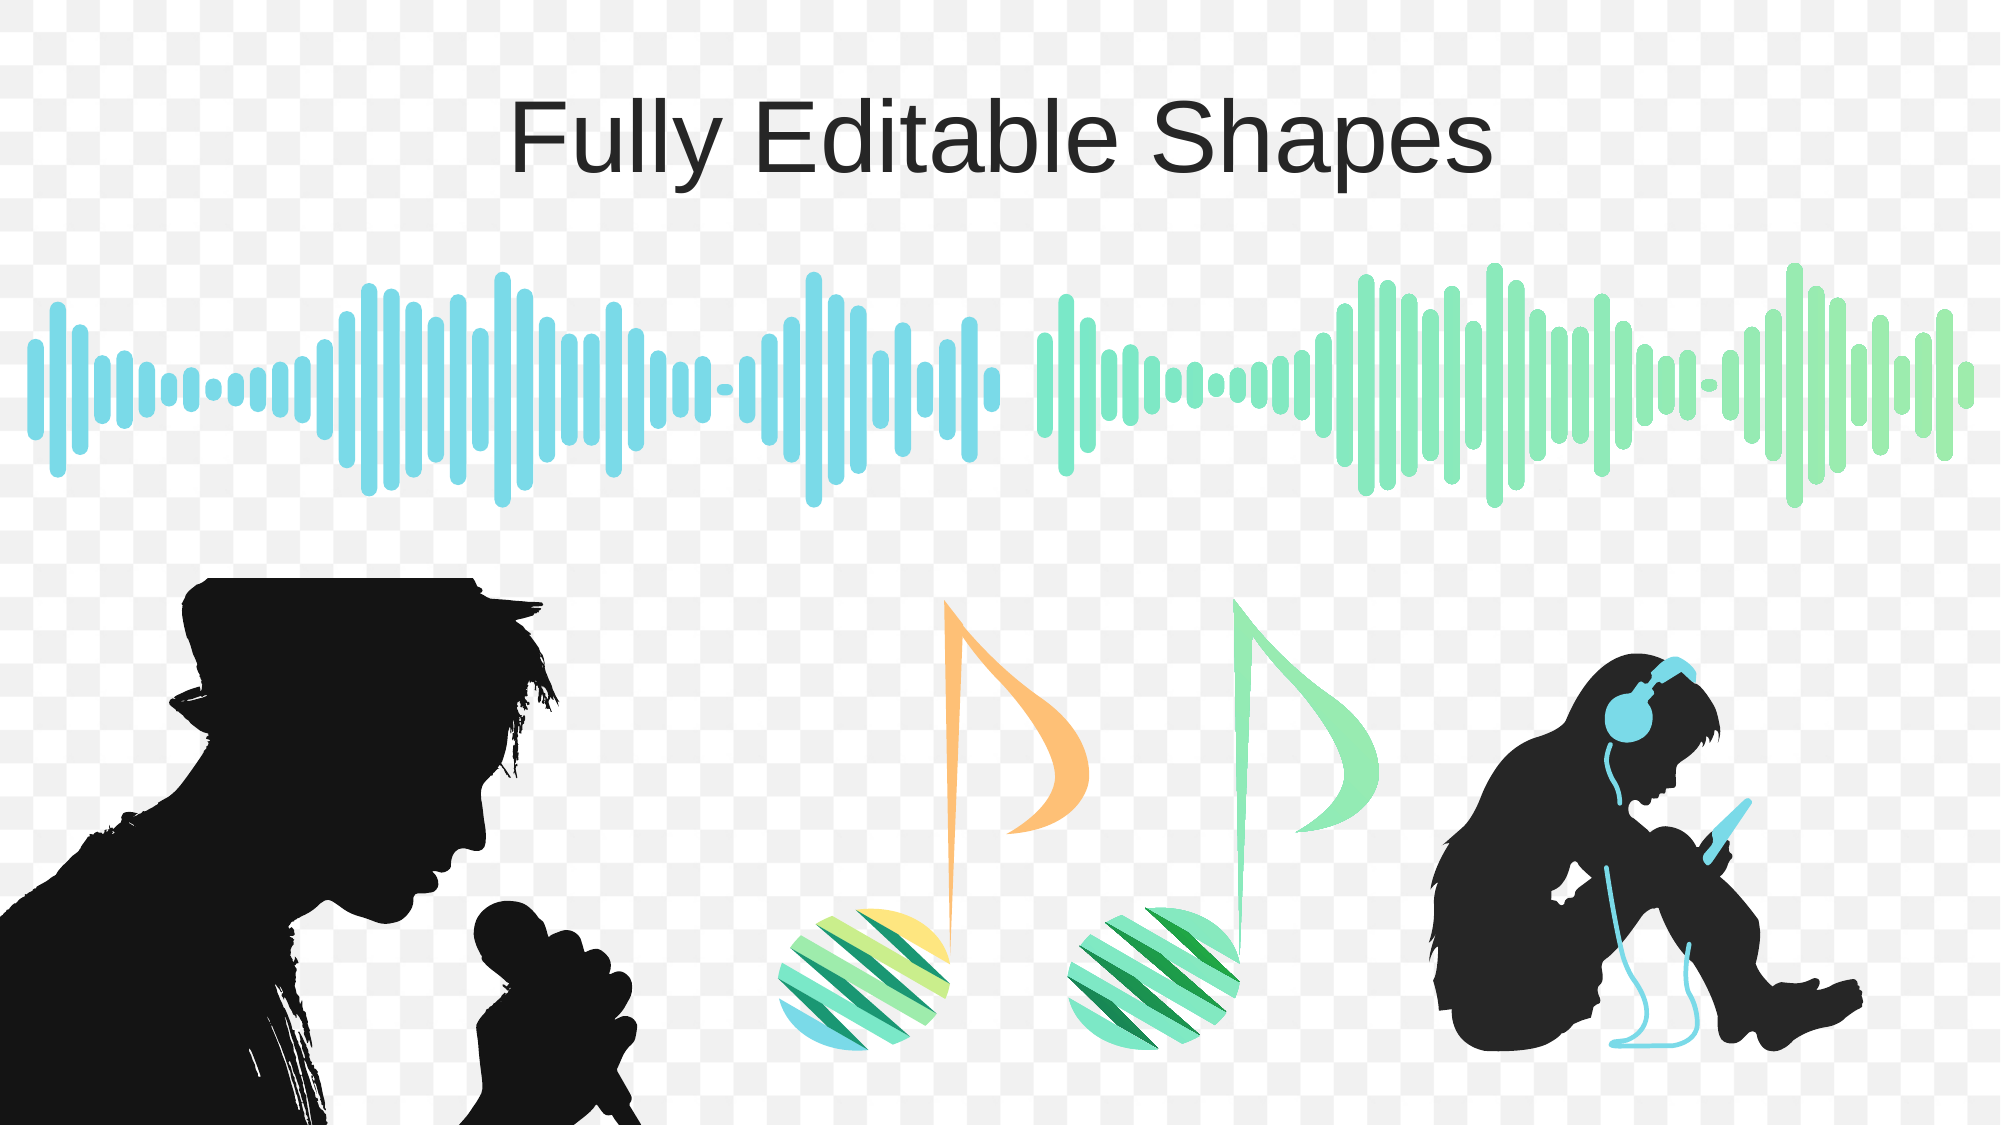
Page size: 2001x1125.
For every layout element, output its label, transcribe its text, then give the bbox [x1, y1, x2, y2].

text_box [1121, 343, 1140, 428]
text_box [1335, 302, 1354, 468]
text_box [1850, 343, 1869, 428]
text_box [1250, 360, 1269, 410]
text_box [1678, 349, 1697, 422]
text_box [1164, 366, 1183, 404]
text_box [1357, 273, 1376, 497]
list Fully Editable Shapes [53, 82, 1952, 202]
text_box [1314, 331, 1333, 439]
text_box [1721, 349, 1740, 422]
text_box [1571, 325, 1590, 445]
text_box [1807, 285, 1826, 486]
text_box [1657, 354, 1676, 416]
text_box [1143, 354, 1161, 416]
text_box [1443, 285, 1461, 486]
text_box [1528, 308, 1547, 462]
text_box [1507, 279, 1526, 492]
text_box [1057, 292, 1076, 478]
text_box [1378, 279, 1397, 492]
text_box [1185, 360, 1204, 410]
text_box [1067, 599, 1379, 1050]
text_box [1400, 292, 1419, 478]
text_box [1635, 343, 1654, 428]
text_box [1271, 354, 1290, 416]
text_box [1421, 308, 1440, 462]
text_box [1935, 308, 1954, 462]
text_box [777, 599, 1090, 1052]
text_box [1700, 378, 1719, 393]
picture [0, 0, 2001, 1125]
text_box [1207, 372, 1226, 398]
text_box [1914, 331, 1933, 439]
text_box [1100, 348, 1119, 423]
text_box [1764, 308, 1783, 462]
text_box [1485, 261, 1504, 509]
text_box [1957, 360, 1976, 410]
text_box [1743, 325, 1761, 445]
text_box [1593, 292, 1611, 478]
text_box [0, 578, 647, 1125]
text_box [1614, 320, 1633, 451]
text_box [1428, 654, 1864, 1051]
text_box [1078, 316, 1097, 455]
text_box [27, 271, 1000, 508]
text_box [1785, 261, 1804, 509]
text_box [1871, 314, 1890, 457]
text_box [1464, 320, 1483, 451]
text_box [1035, 331, 1054, 440]
text_box [1228, 366, 1247, 404]
text_box [1293, 349, 1311, 422]
text_box [1893, 354, 1911, 416]
text_box [1550, 325, 1569, 445]
text_box [1828, 296, 1847, 474]
